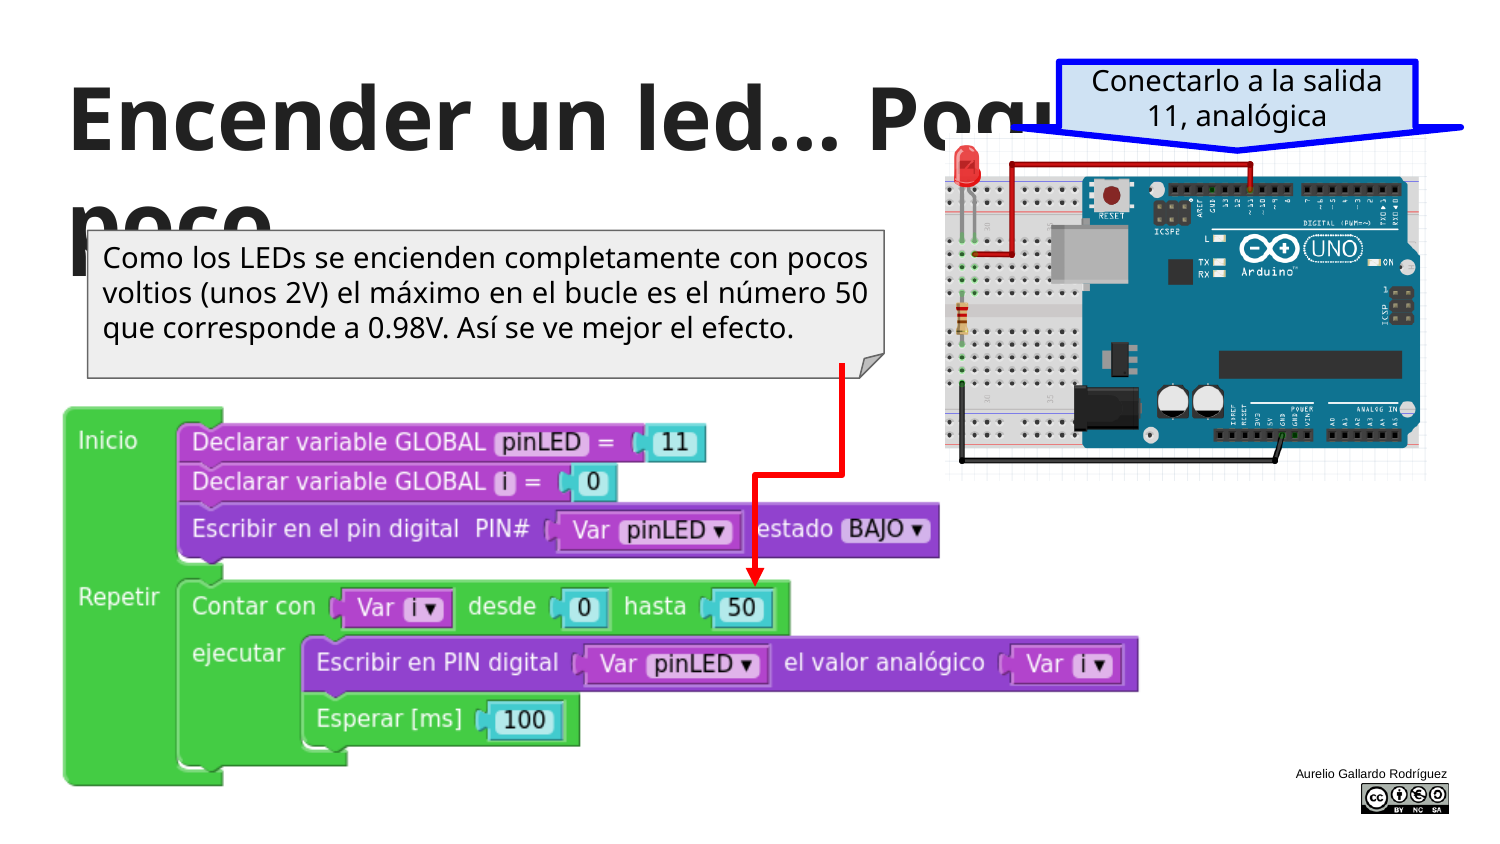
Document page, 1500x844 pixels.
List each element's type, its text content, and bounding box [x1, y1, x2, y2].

picture [50, 398, 1157, 794]
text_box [686, 431, 911, 519]
title Encender un led… Poquito a poco. [51, 48, 1449, 180]
picture [1361, 783, 1449, 814]
text_box Como los LEDs se encienden completamente con pocos voltios (unos 2V) el máximo en el bucle es el número 50 que corresponde a 0.98V. Así se ve mejor el efecto. [87, 230, 885, 379]
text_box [945, 61, 1462, 481]
